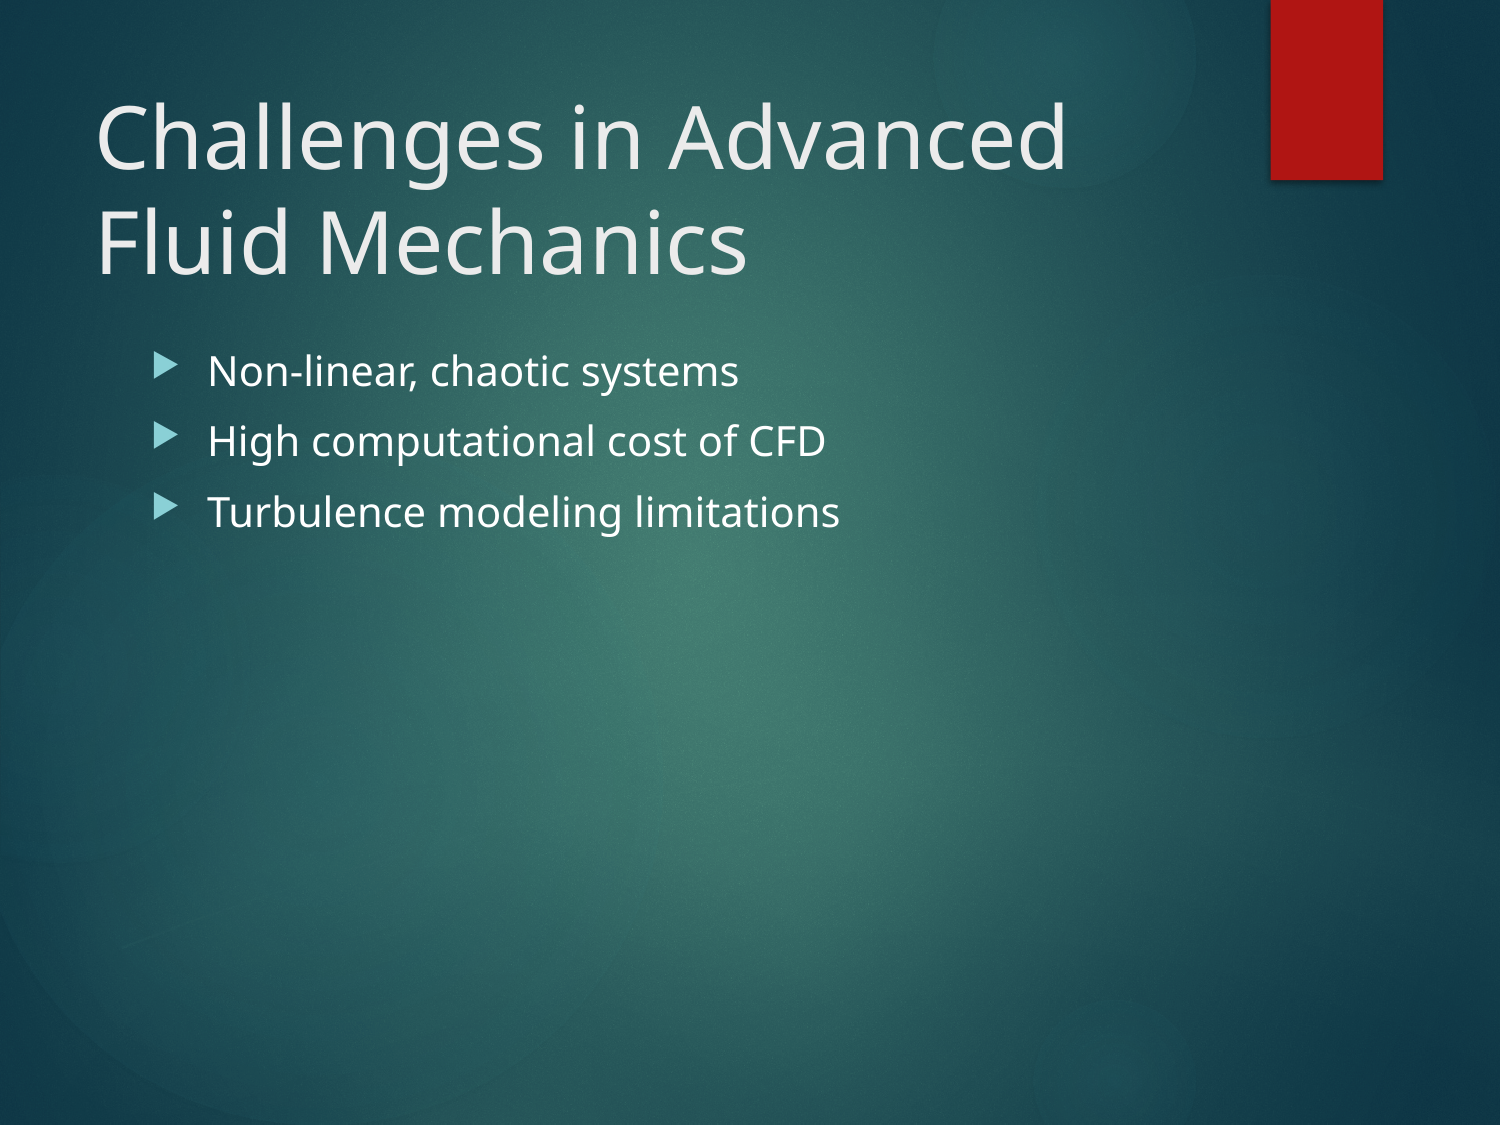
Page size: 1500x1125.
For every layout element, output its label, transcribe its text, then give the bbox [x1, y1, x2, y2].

title Challenges in Advanced Fluid Mechanics [79, 74, 1237, 304]
list Non-linear, chaotic systems High computational cost of CFD Turbulence modeling limitations [135, 336, 1237, 1025]
